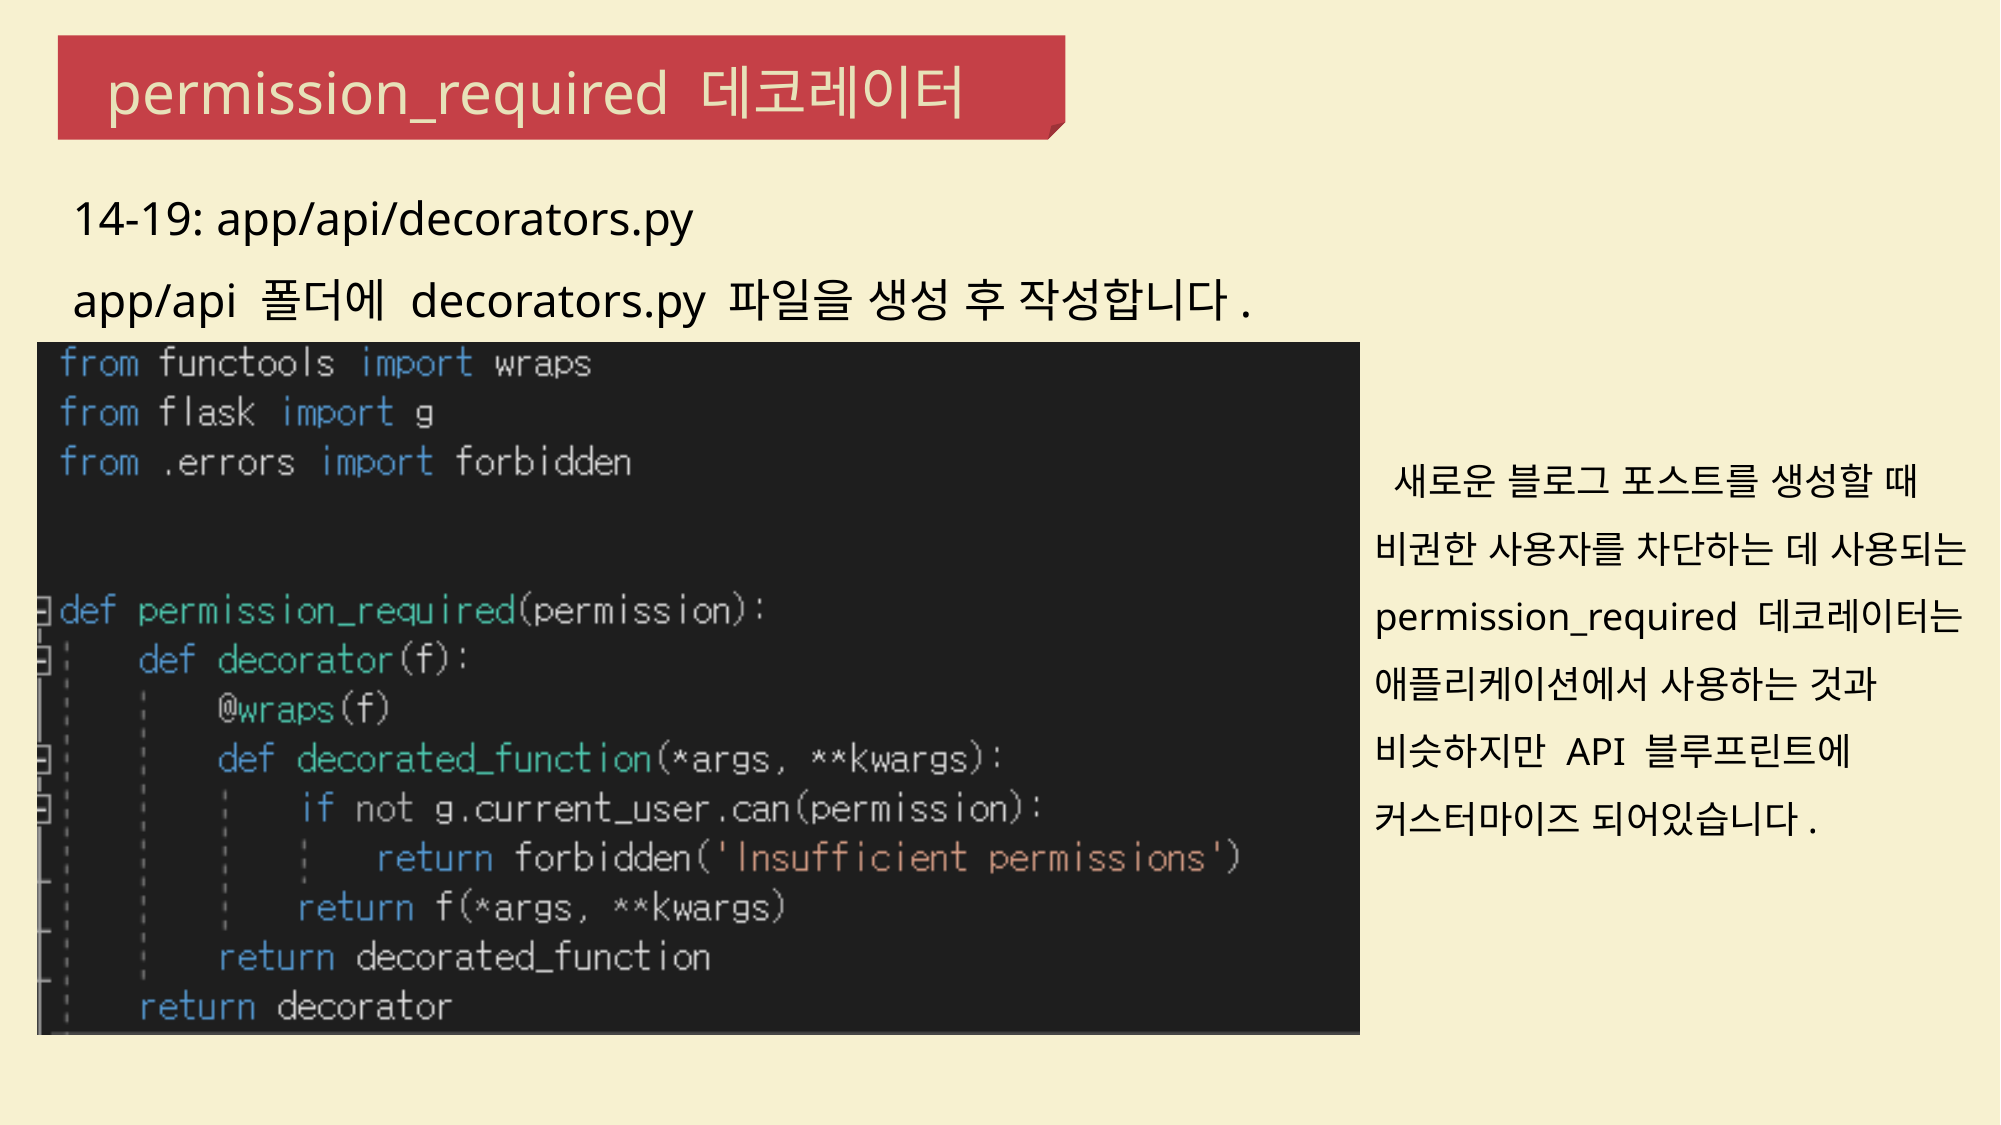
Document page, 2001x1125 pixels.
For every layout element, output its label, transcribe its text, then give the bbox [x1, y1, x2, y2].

text_box permission_required 데코레이터 [91, 35, 1129, 135]
picture [37, 342, 1360, 1035]
text_box [56, 34, 1067, 141]
text_box 14-19: app/api/decorators.py app/api 폴더에 decorators.py 파일을 생성 후 작성합니다. [57, 154, 1958, 335]
text_box 새로운 블로그 포스트를 생성할 때 비권한 사용자를 차단하는 데 사용되는 permission_required 데코레이터는 애플리케이션에서 사용하는 것과 비슷하지만 API 블루프린트에 커스터마이즈 되어있습니다. [1360, 428, 1993, 849]
